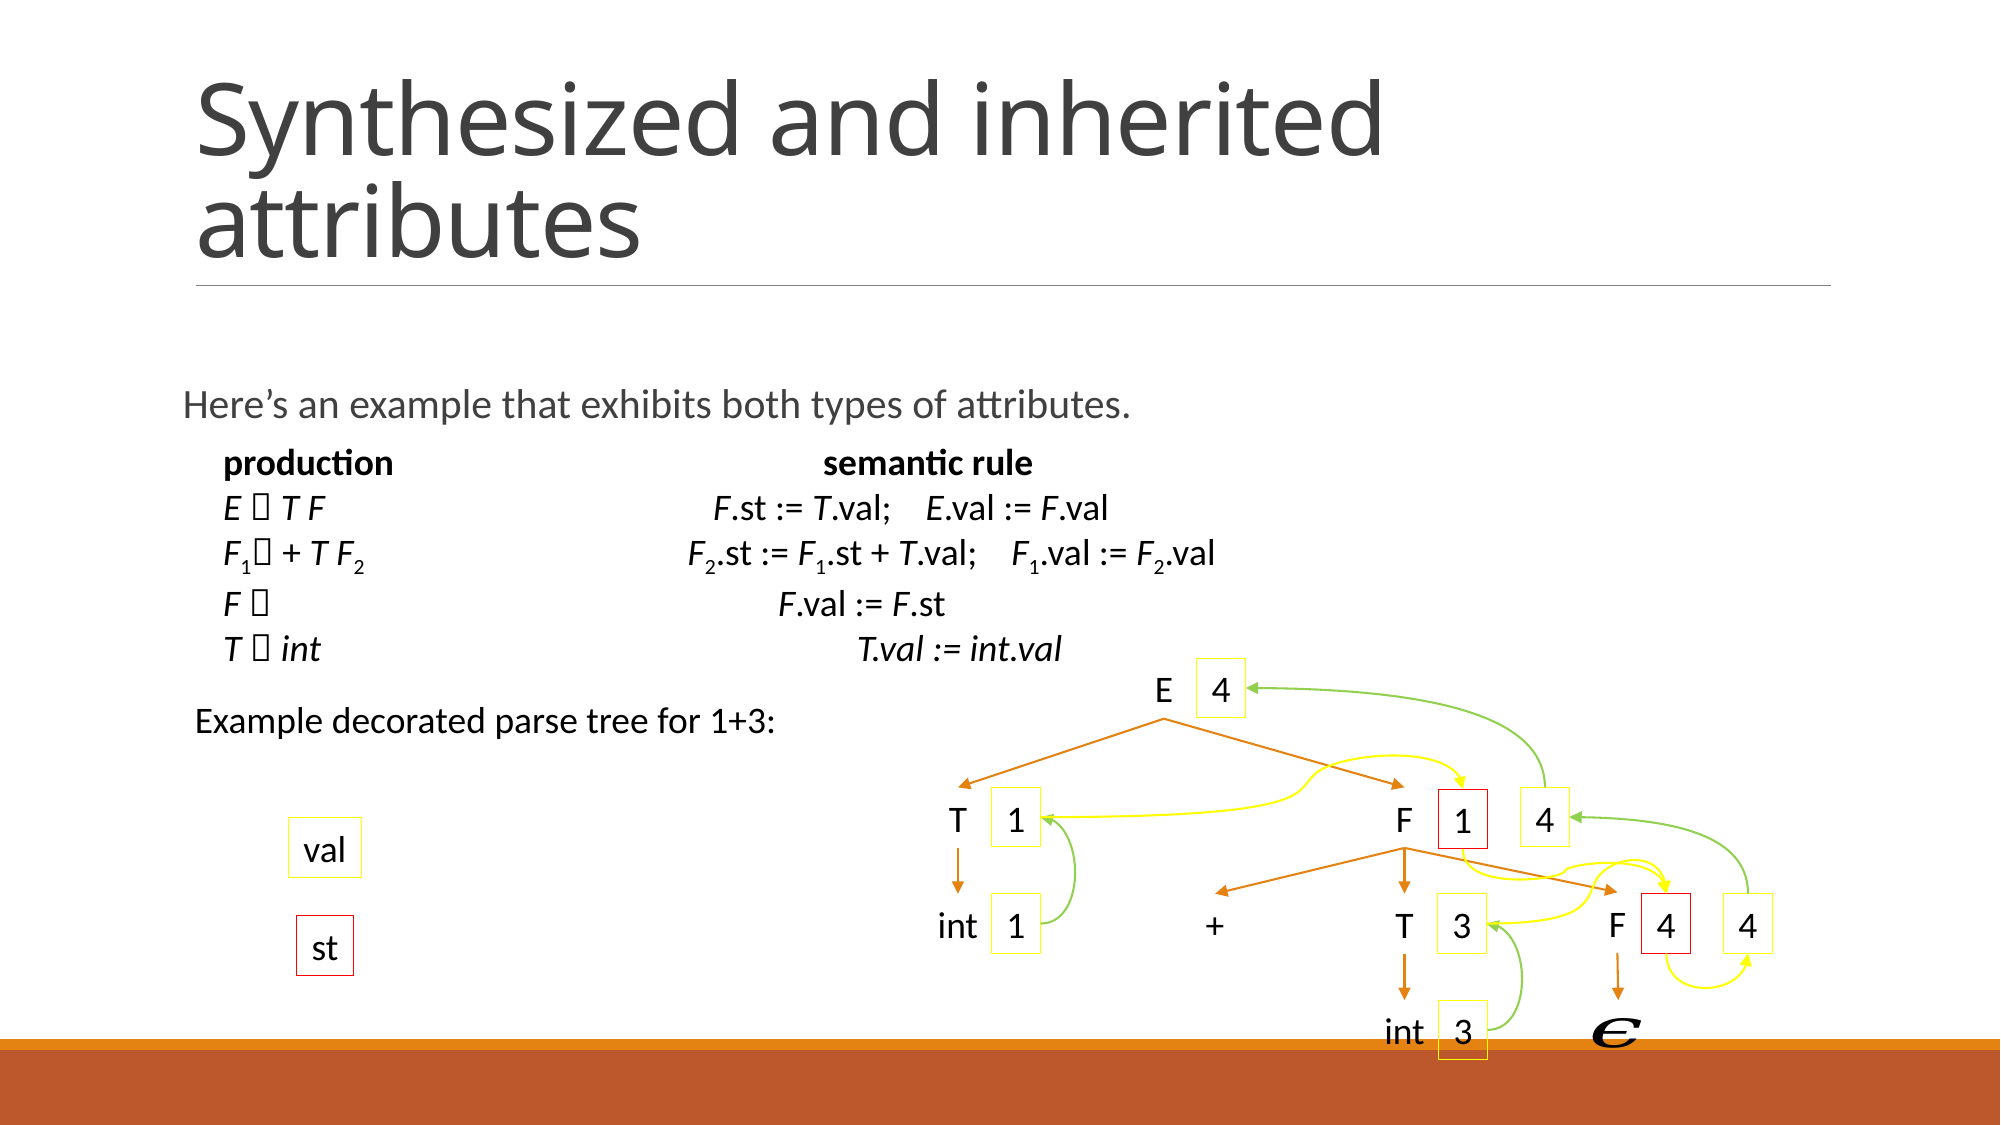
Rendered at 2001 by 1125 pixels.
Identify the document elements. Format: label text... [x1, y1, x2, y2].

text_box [167, 657, 1775, 1062]
list Here’s an example that exhibits both types of attributes. [168, 375, 1287, 450]
title Synthesized and inherited attributes [180, 47, 1830, 285]
